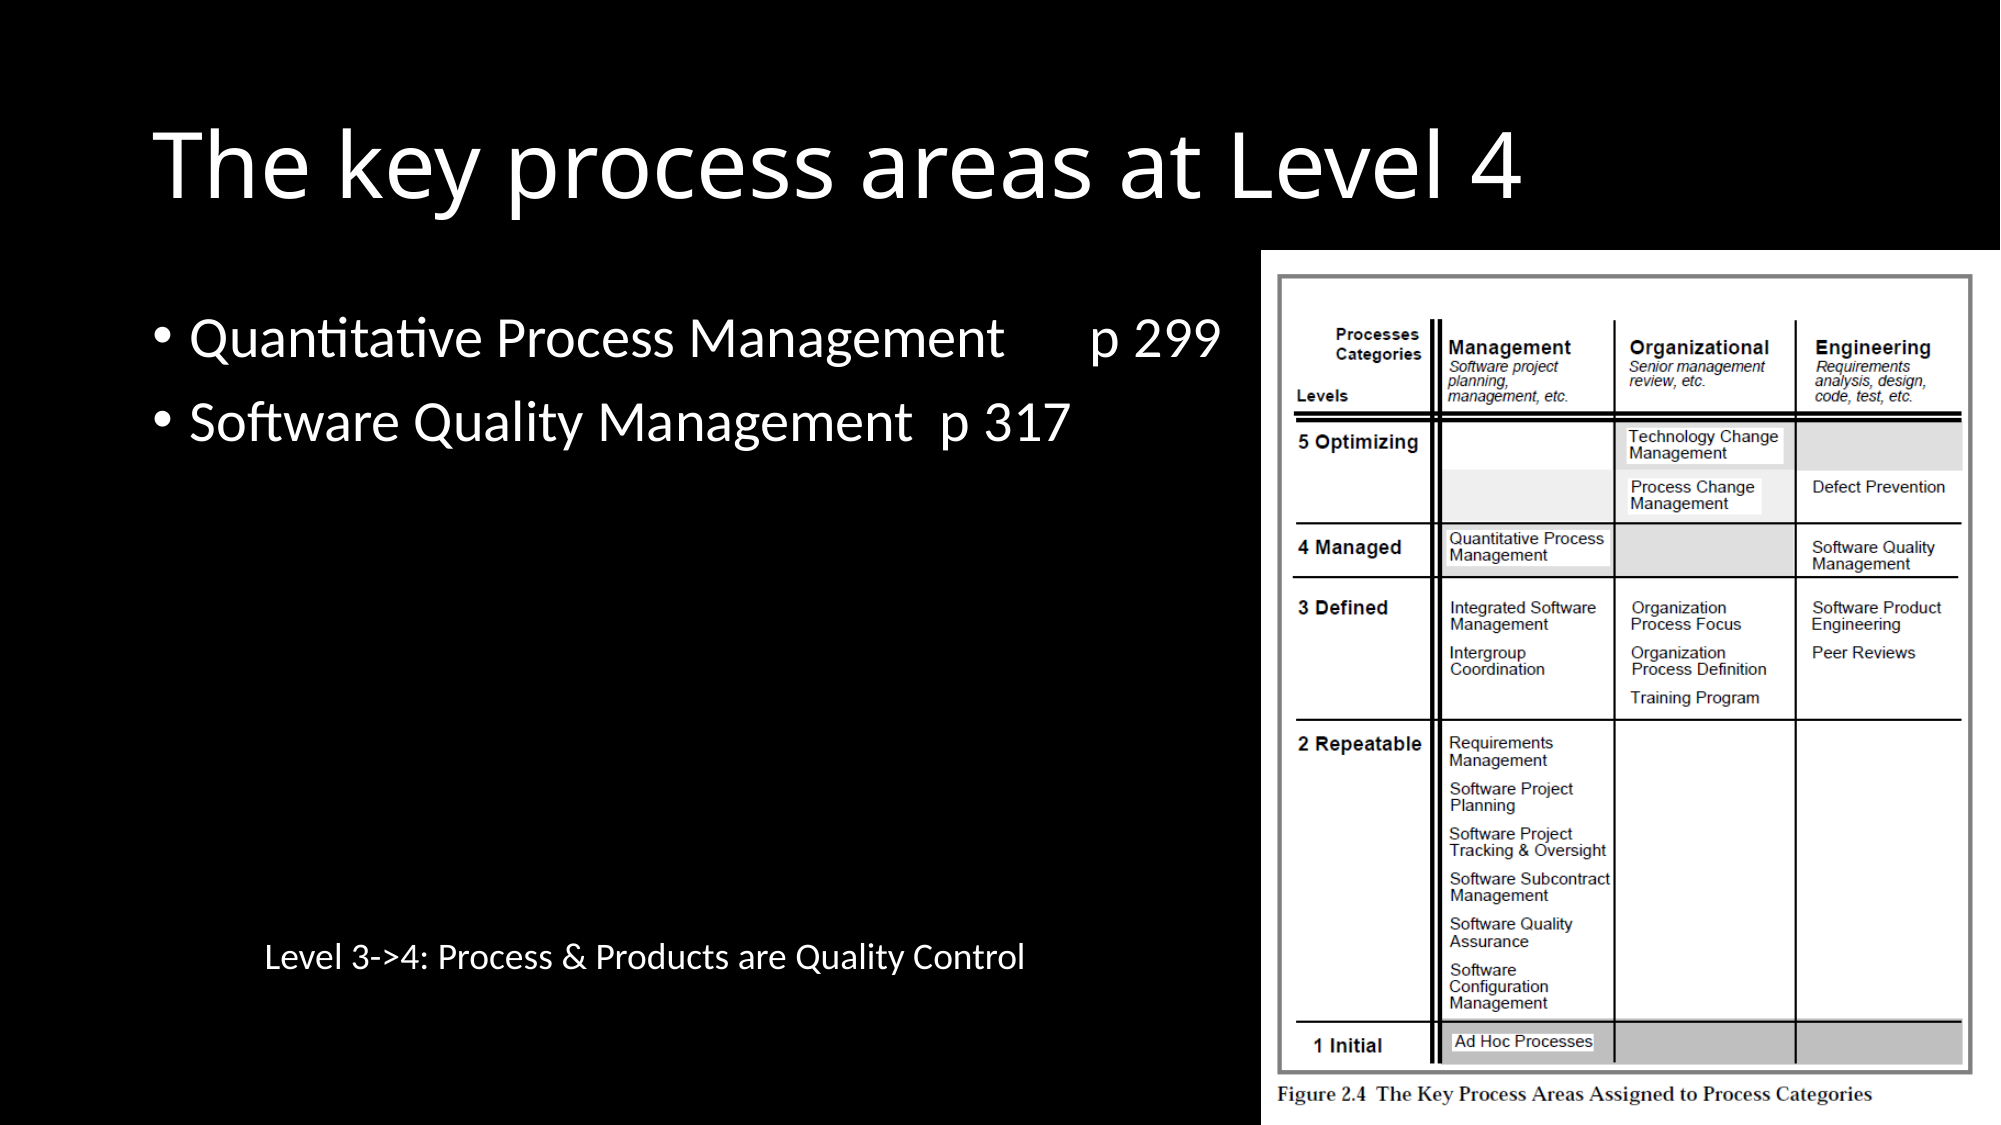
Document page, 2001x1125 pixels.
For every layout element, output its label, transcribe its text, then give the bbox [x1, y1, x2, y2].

picture [1261, 250, 2000, 1125]
title The key process areas at Level 4 [137, 59, 1863, 278]
list Quantitative Process Management p 299 Software Quality Management p 317 [137, 299, 1261, 1014]
text_box Level 3->4: Process & Products are Quality Control [249, 924, 1042, 985]
